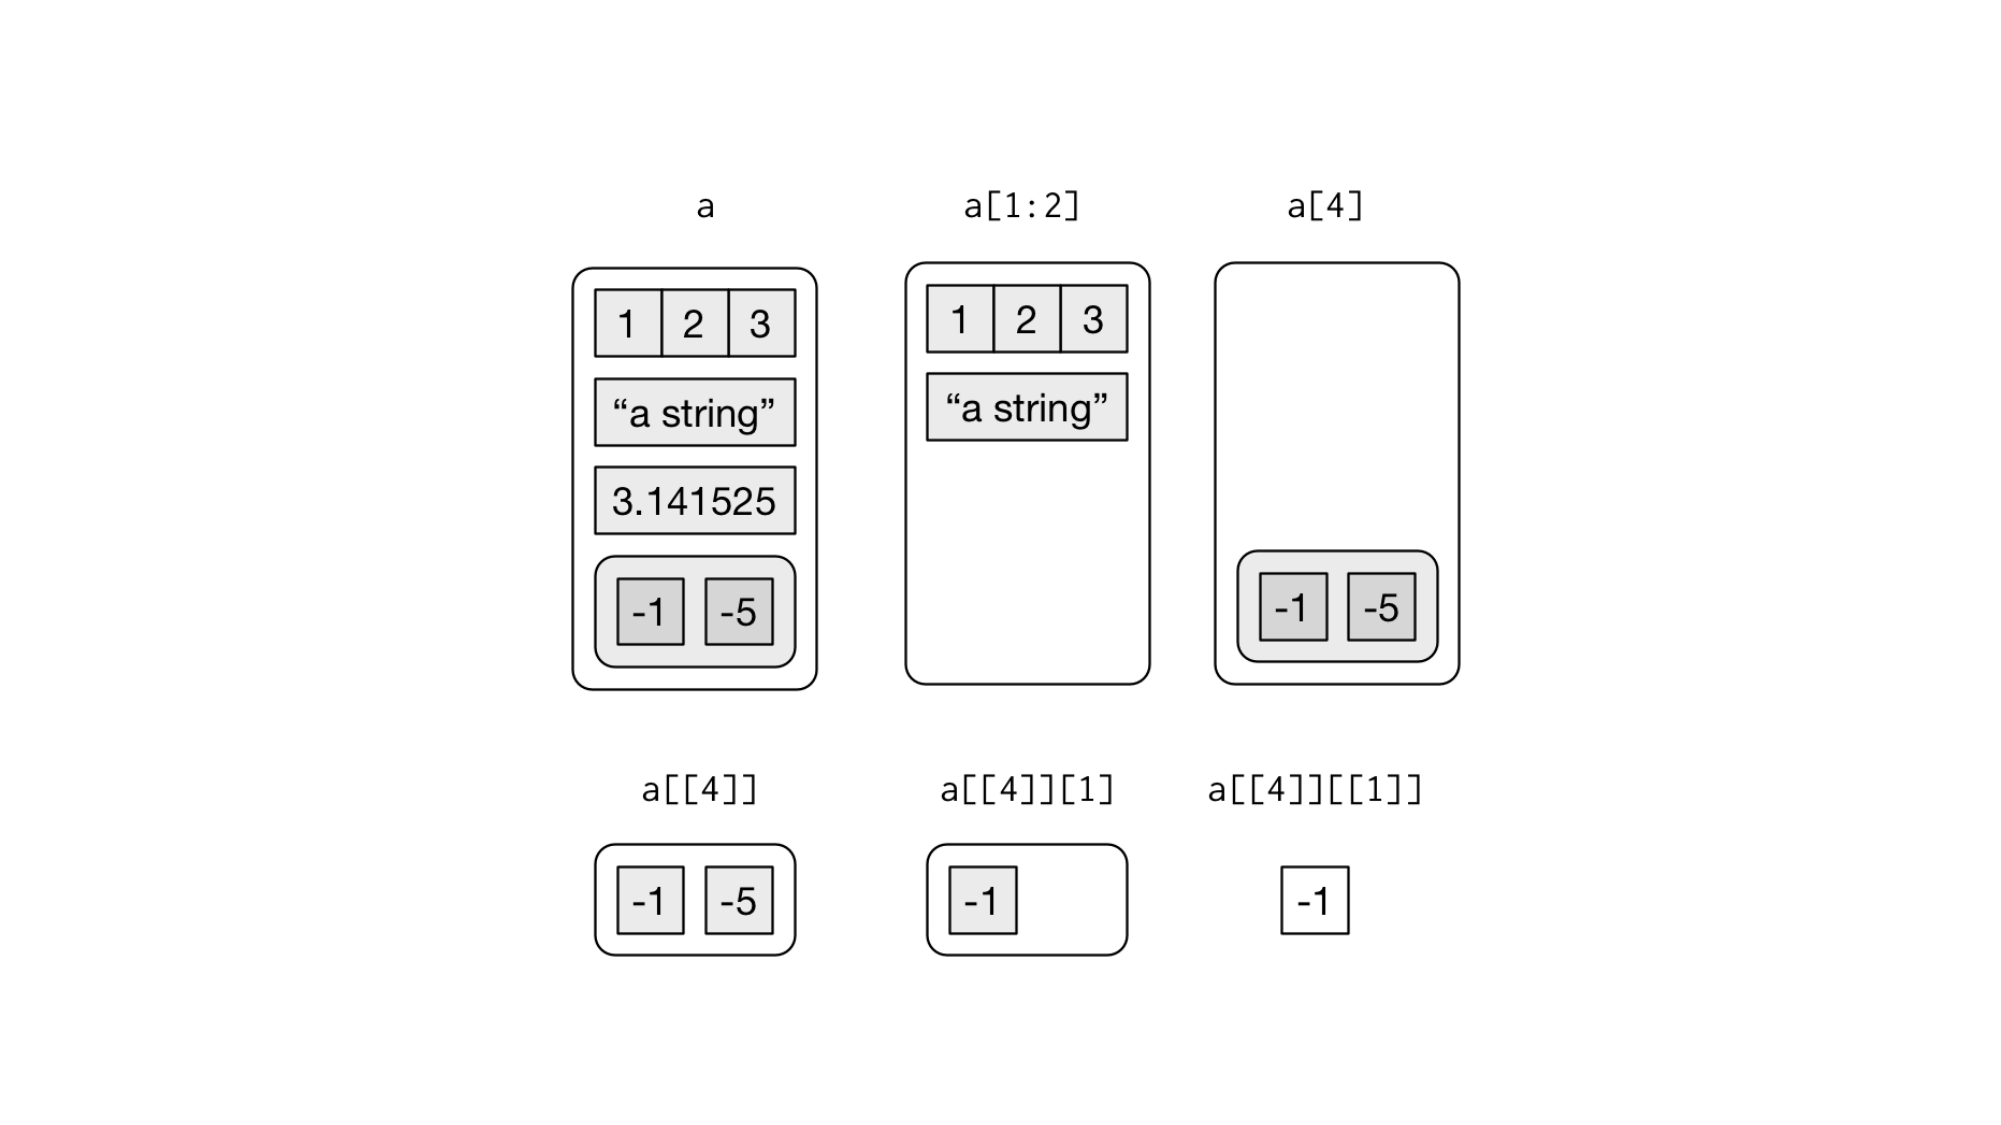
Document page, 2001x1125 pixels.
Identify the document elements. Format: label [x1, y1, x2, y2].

picture [568, 172, 1464, 960]
